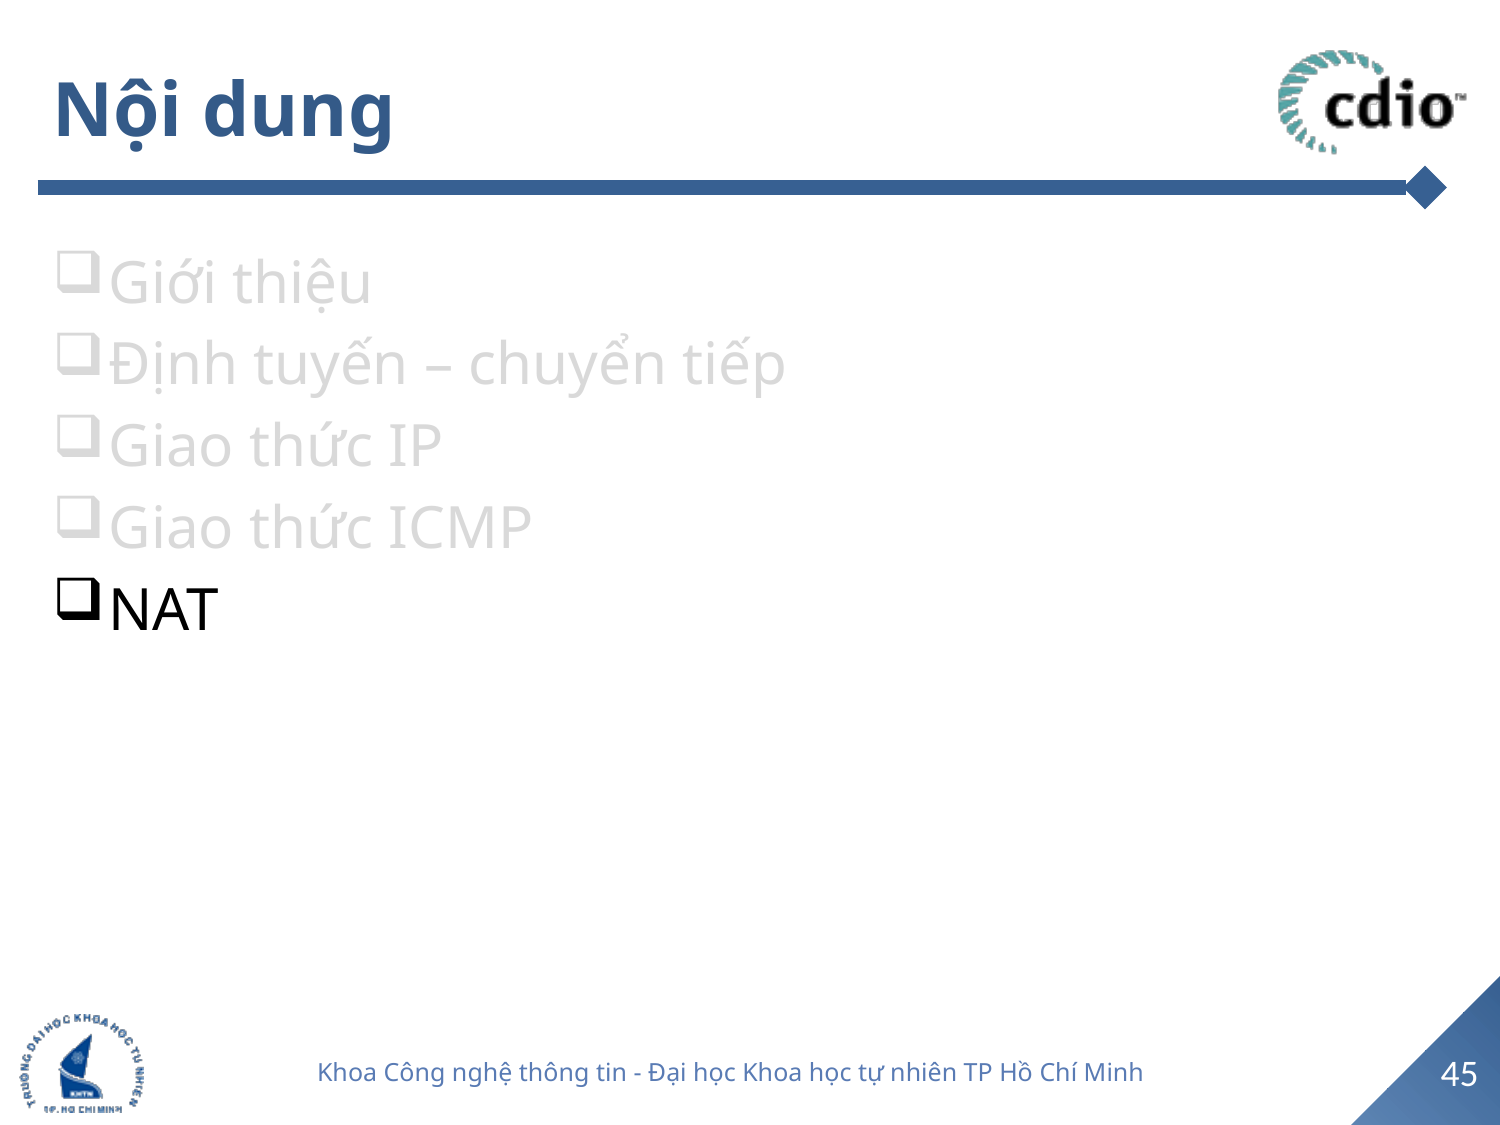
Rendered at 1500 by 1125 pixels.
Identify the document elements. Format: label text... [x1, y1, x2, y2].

list Giới thiệu Định tuyến – chuyển tiếp Giao thức IP Giao thức ICMP NAT [37, 237, 1450, 1038]
picture [18, 1014, 144, 1113]
title Nội dung [37, 12, 1473, 200]
slide_number 45 [1419, 1041, 1500, 1102]
footer Khoa Công nghệ thông tin - Đại học Khoa học tự nhiên TP Hồ Chí Minh [187, 1043, 1275, 1104]
